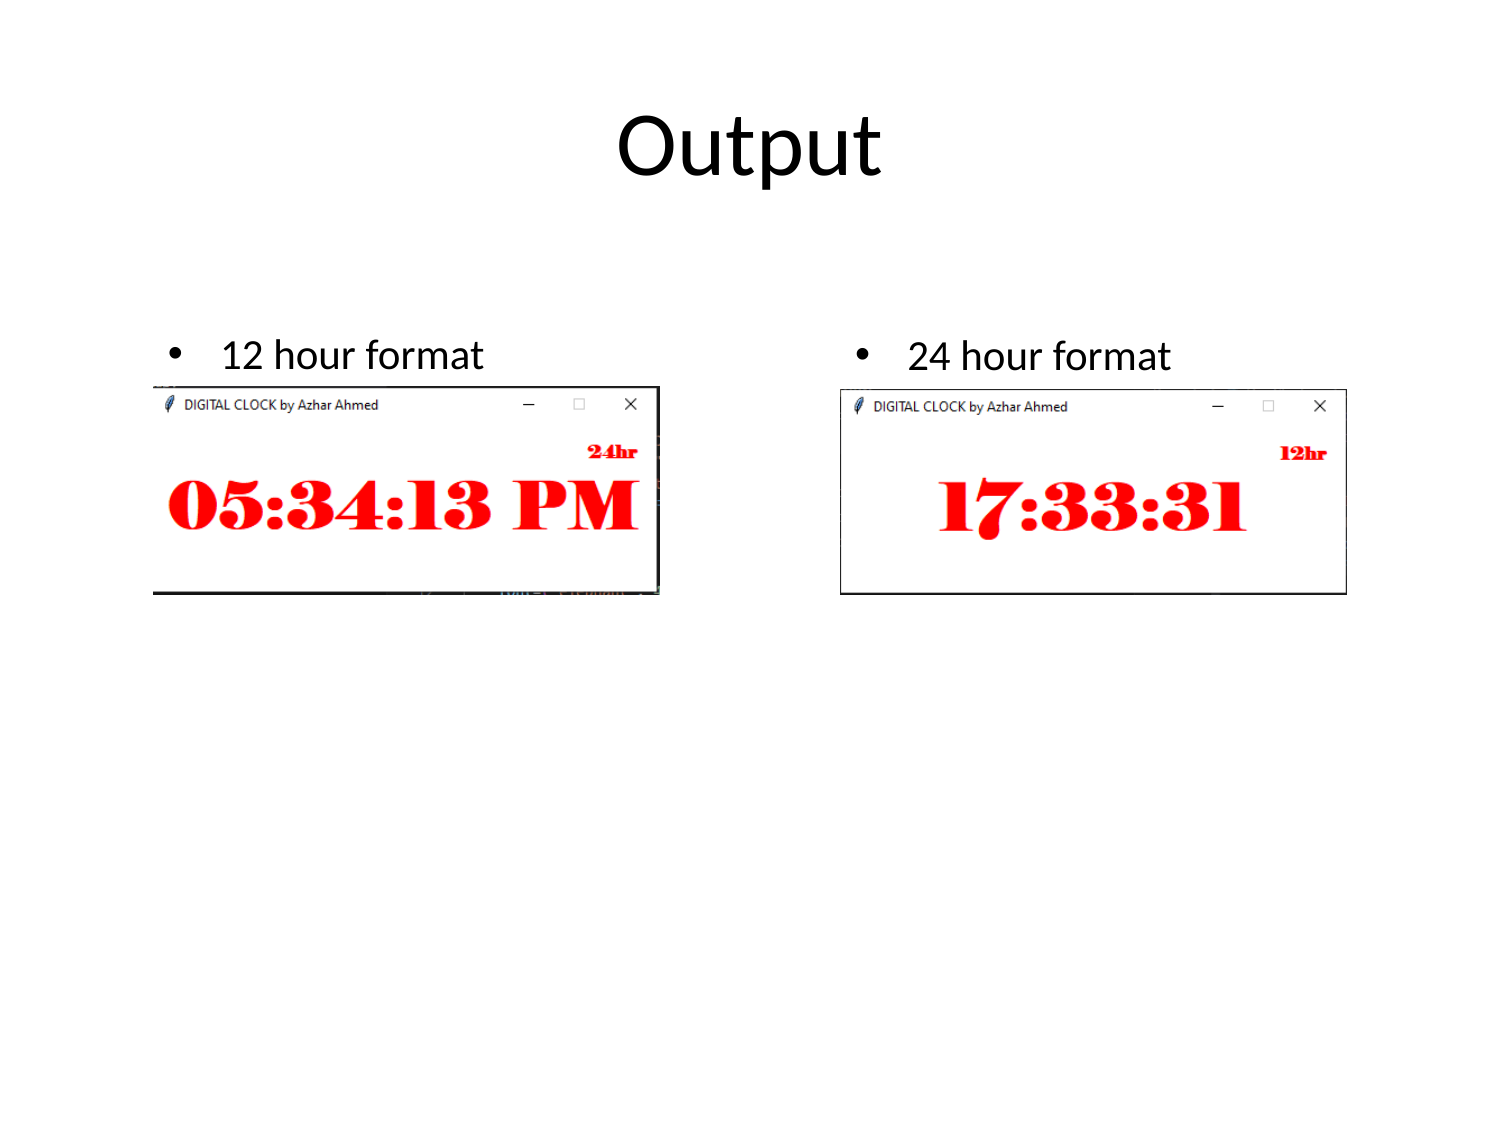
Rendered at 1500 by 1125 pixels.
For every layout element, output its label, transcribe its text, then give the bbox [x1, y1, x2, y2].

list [152, 386, 661, 595]
list 24 hour format [840, 281, 1231, 387]
picture [839, 388, 1348, 595]
list 12 hour format [152, 280, 544, 386]
title Output [75, 45, 1425, 233]
